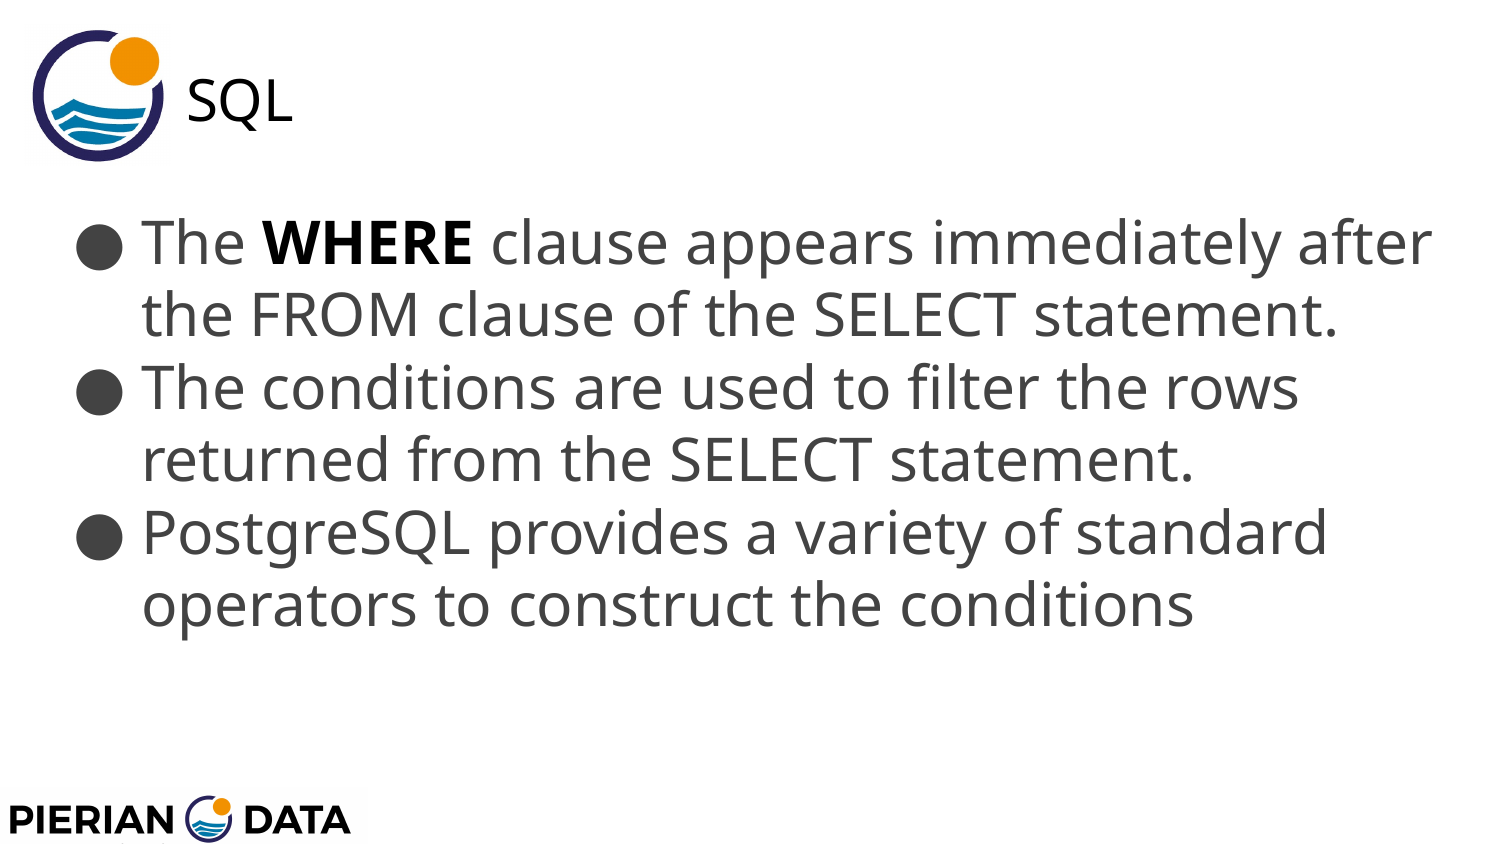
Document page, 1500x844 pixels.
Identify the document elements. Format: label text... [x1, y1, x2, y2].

picture [24, 24, 172, 167]
list The WHERE clause appears immediately after the FROM clause of the SELECT statement. The conditions are used to filter the rows returned from the SELECT statement. PostgreSQL provides a variety of standard operators to construct the conditions [51, 189, 1476, 750]
title SQL [176, 48, 1449, 143]
picture [0, 787, 368, 844]
